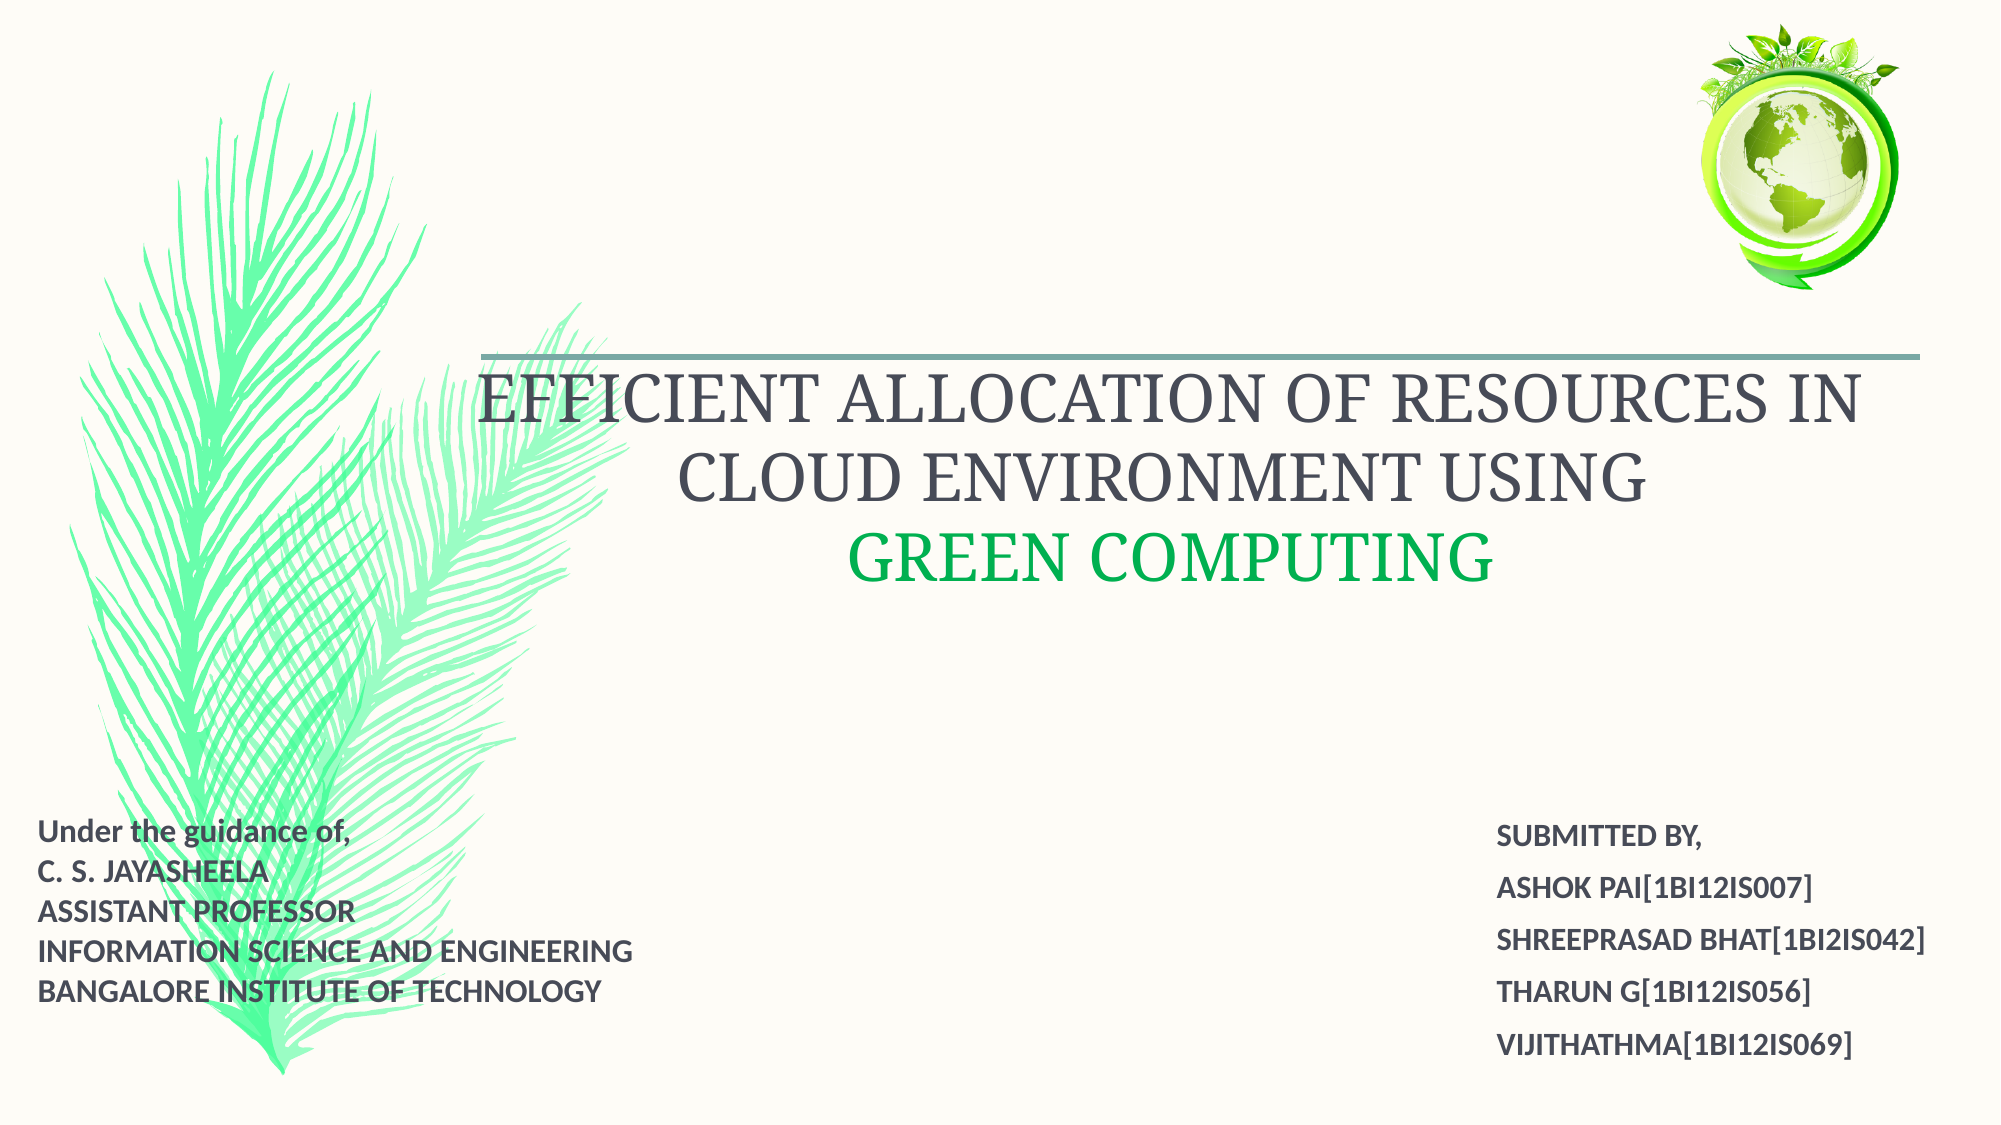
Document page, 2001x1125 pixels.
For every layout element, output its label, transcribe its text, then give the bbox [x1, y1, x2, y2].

picture [1656, 17, 1937, 298]
text_box SUBMITTED BY, ASHOK PAI[1BI12IS007] SHREEPRASAD BHAT[1BI2IS042] THARUN G[1BI12IS056] VIJITHATHMA[1BI12IS069] [1481, 802, 2000, 1073]
list Under the guidance of, C. S. JAYASHEELA ASSISTANT PROFESSOR INFORMATION SCIENCE AND ENGINEERING BANGALORE INSTITUTE OF TECHNOLOGY [22, 802, 668, 1024]
title EFFICIENT ALLOCATION OF RESOURCES IN CLOUD ENVIRONMENT USING GREEN COMPUTING [450, 351, 1890, 608]
